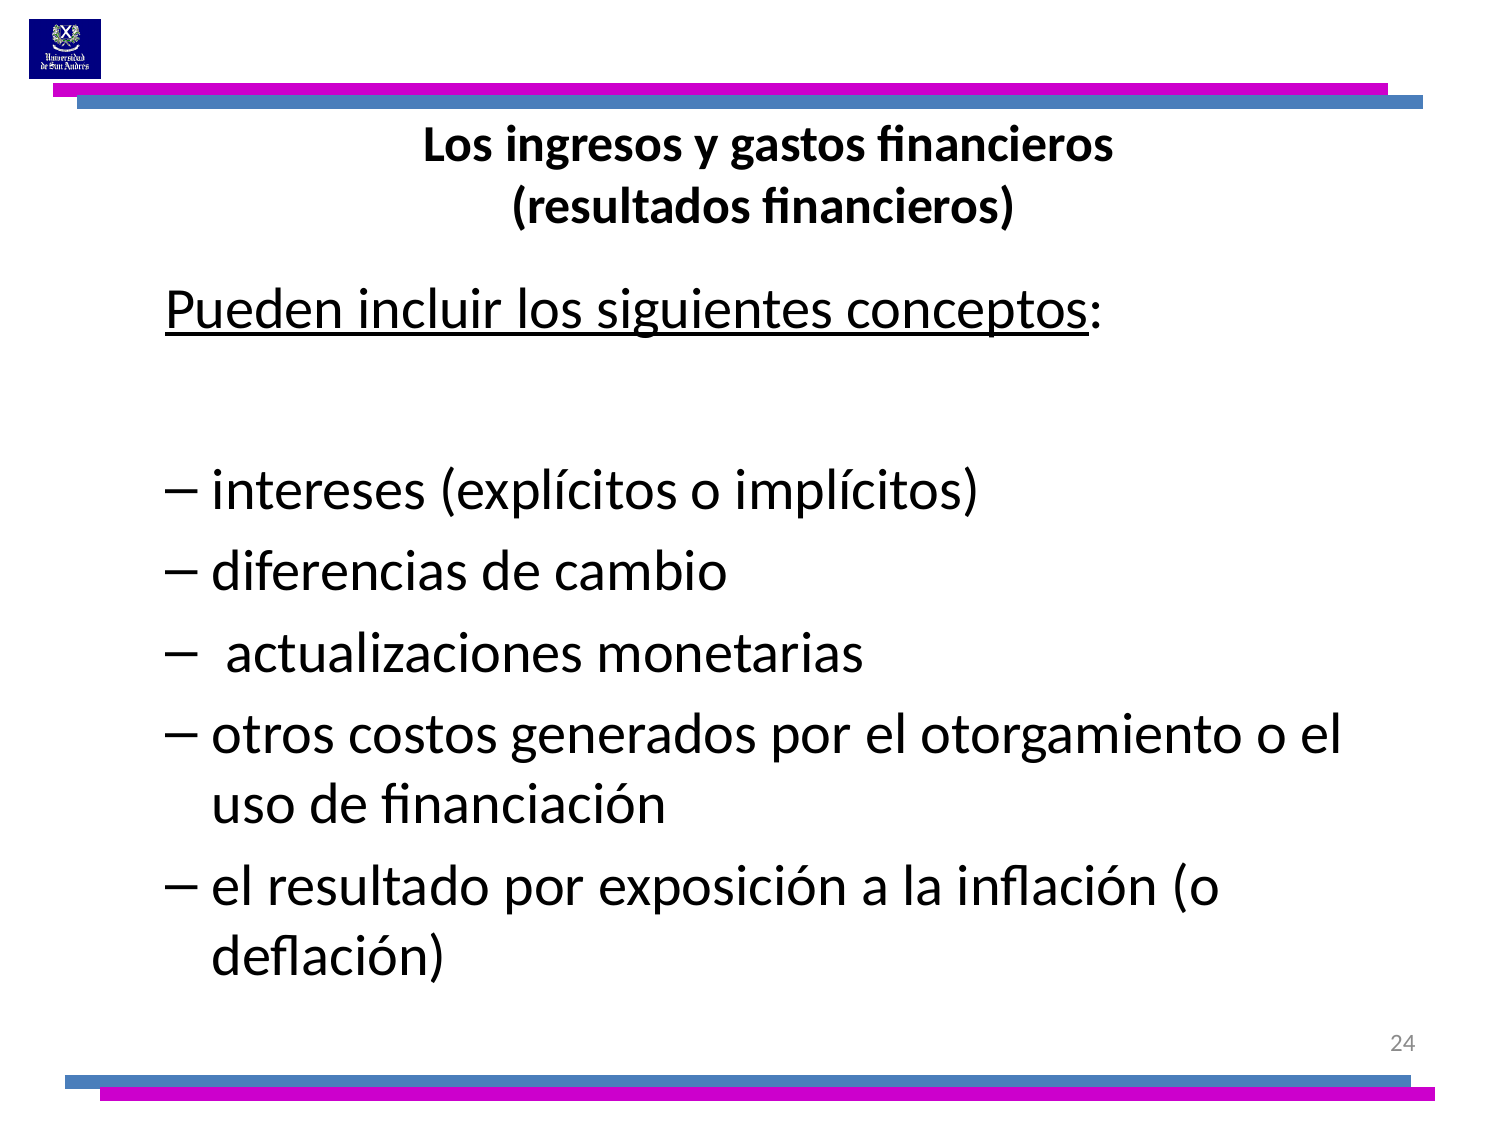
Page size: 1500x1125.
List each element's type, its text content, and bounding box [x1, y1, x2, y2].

slide_number 24 [1080, 1011, 1431, 1072]
picture [29, 18, 101, 79]
list Pueden incluir los siguientes conceptos: intereses (explícitos o implícitos) diferencias de cambio actualizaciones monetarias otros costos generados por el otorgamiento o el uso de financiación el resultado por exposición a la inflación (o deflación) [75, 262, 1425, 1005]
title Los ingresos y gastos financieros (resultados financieros) [88, 101, 1439, 242]
